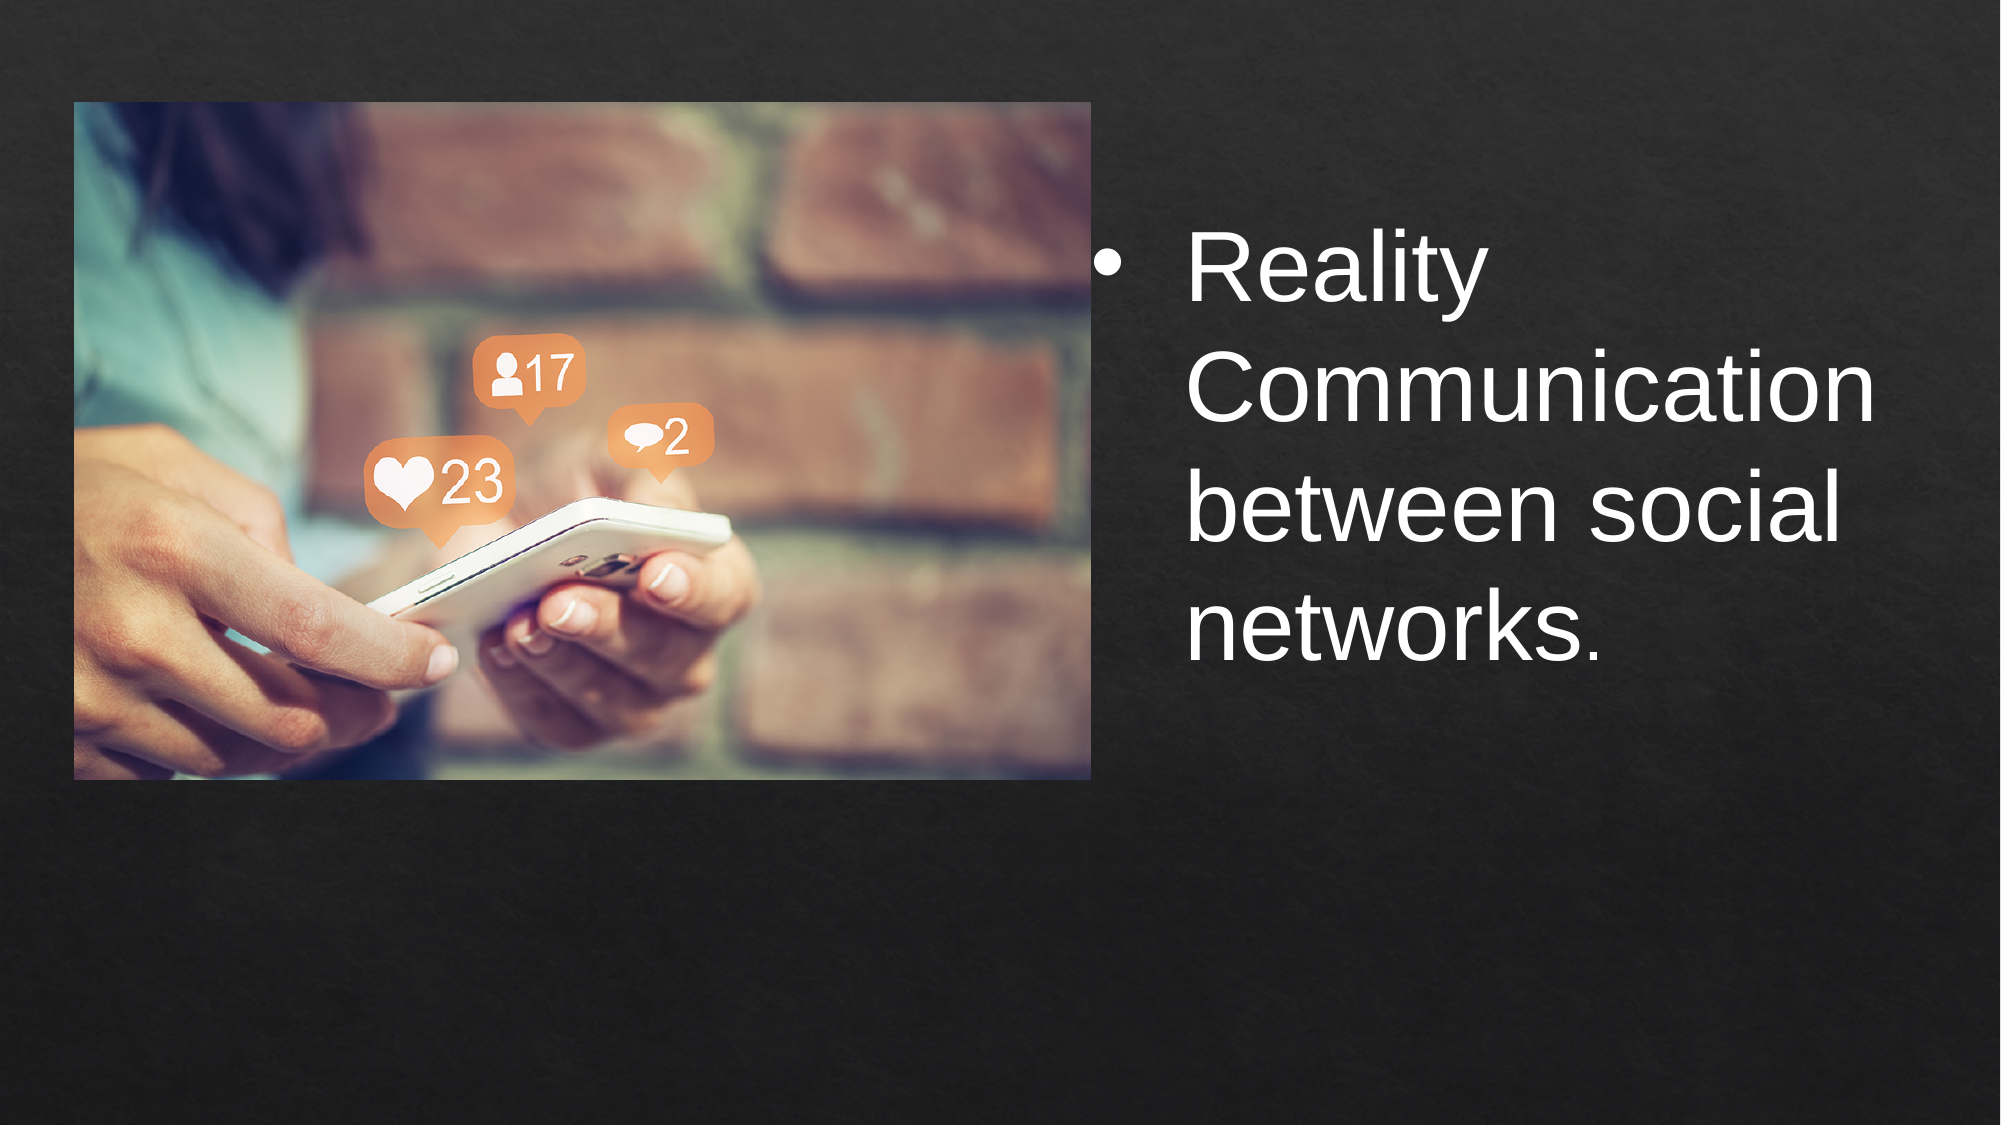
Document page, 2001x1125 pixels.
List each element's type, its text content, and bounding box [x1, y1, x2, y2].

picture [74, 102, 1091, 780]
text_box Reality Communication between social networks. [1099, 203, 1926, 679]
